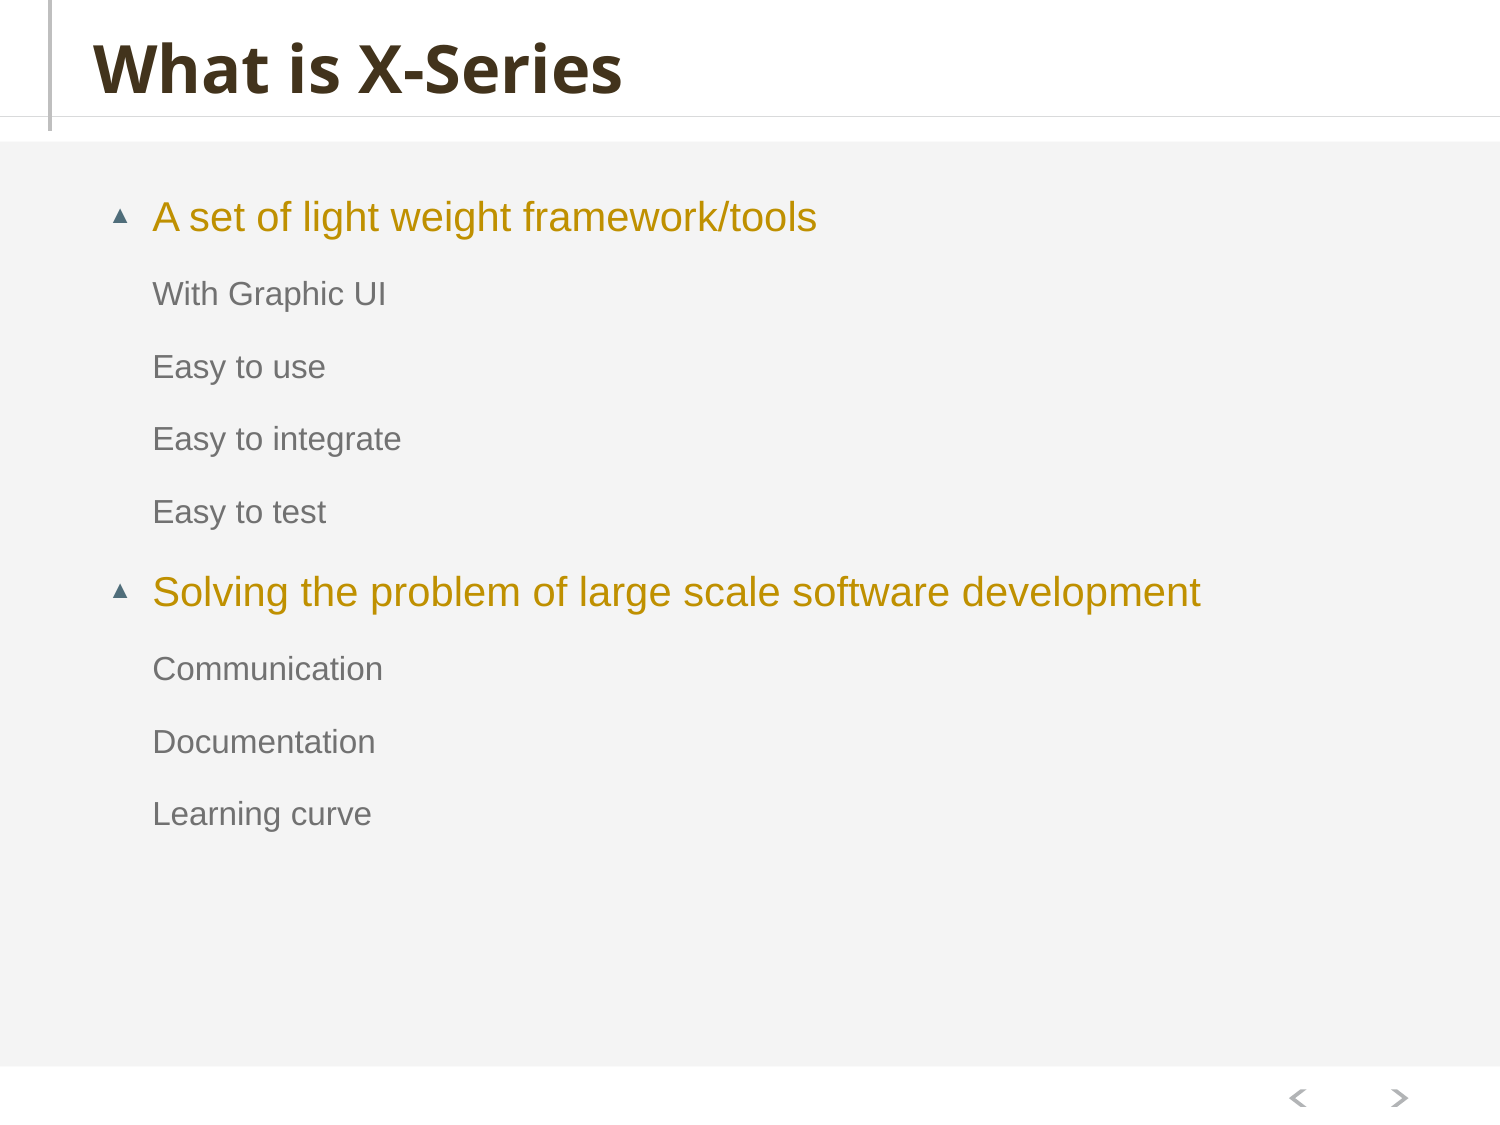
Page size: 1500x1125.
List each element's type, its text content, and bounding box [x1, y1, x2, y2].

list A set of light weight framework/tools With Graphic UI Easy to use Easy to integrate Easy to test Solving the problem of large scale software development Communication Documentation Learning curve [78, 172, 1388, 1040]
title What is X-Series [78, 22, 1104, 116]
